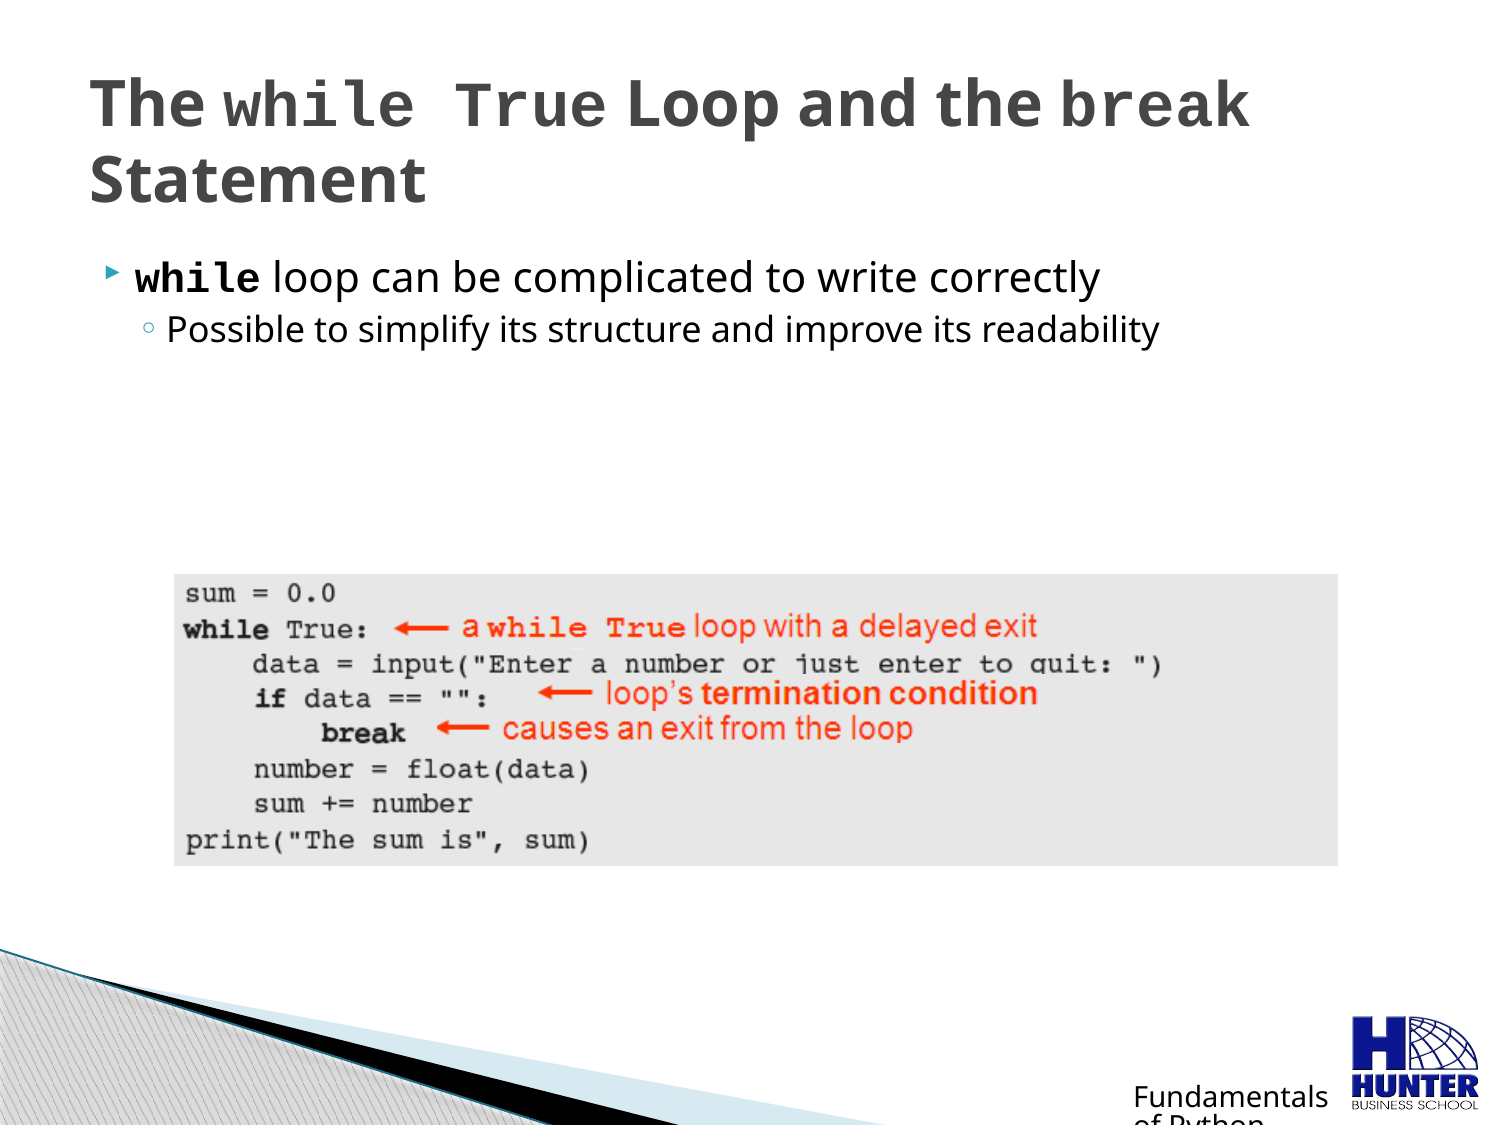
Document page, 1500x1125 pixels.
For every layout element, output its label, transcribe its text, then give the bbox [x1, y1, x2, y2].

picture [174, 574, 1338, 866]
list while loop can be complicated to write correctly Possible to simplify its structure and improve its readability [75, 243, 1425, 986]
picture [1352, 1016, 1479, 1111]
title The while True Loop and the break Statement [75, 45, 1425, 233]
footer Fundamentals of Python [1118, 1065, 1352, 1125]
